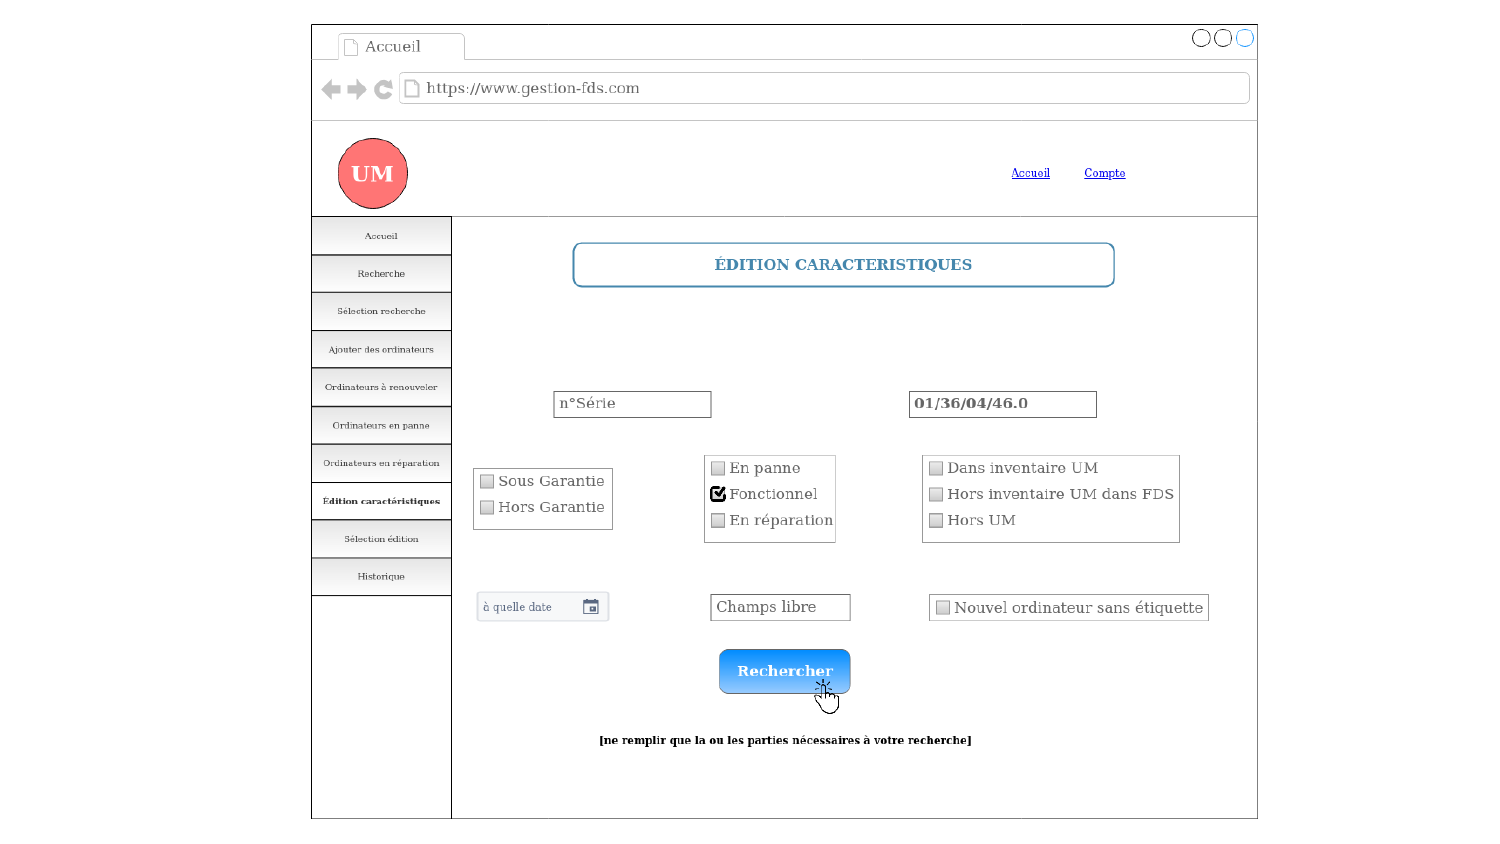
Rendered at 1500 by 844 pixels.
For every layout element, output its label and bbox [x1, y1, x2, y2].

picture [310, 24, 1258, 819]
